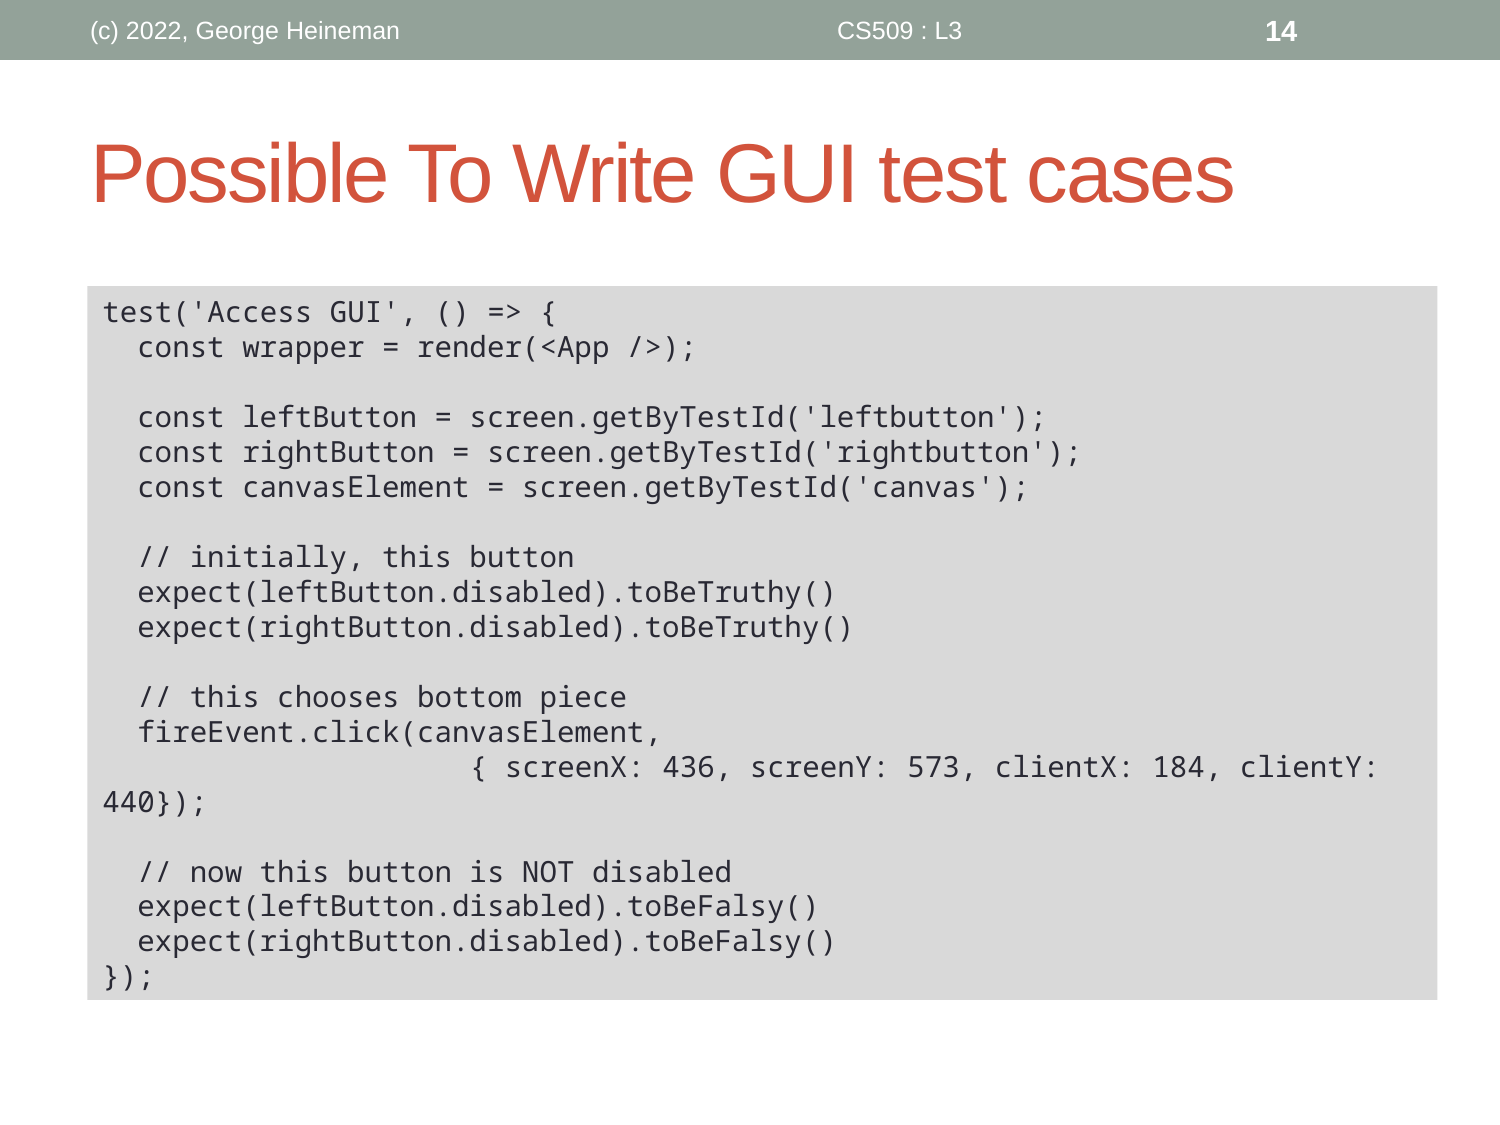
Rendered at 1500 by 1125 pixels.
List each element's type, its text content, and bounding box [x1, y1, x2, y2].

text_box test('Access GUI', () => { const wrapper = render(<App />); const leftButton = screen.getByTestId('leftbutton'); const rightButton = screen.getByTestId('rightbutton'); const canvasElement = screen.getByTestId('canvas'); // initially, this button expect(leftButton.disabled).toBeTruthy() expect(rightButton.disabled).toBeTruthy() // this chooses bottom piece fireEvent.click(canvasElement, { screenX: 436, screenY: 573, clientX: 184, clientY: 440}); // now this button is NOT disabled expect(leftButton.disabled).toBeFalsy() expect(rightButton.disabled).toBeFalsy() }); [87, 286, 1438, 1000]
slide_number (c) 2022, George Heineman [75, 3, 550, 57]
footer CS509 : L3 [562, 3, 1238, 57]
slide_number 14 [1250, 3, 1425, 57]
title Possible To Write GUI test cases [75, 87, 1425, 250]
